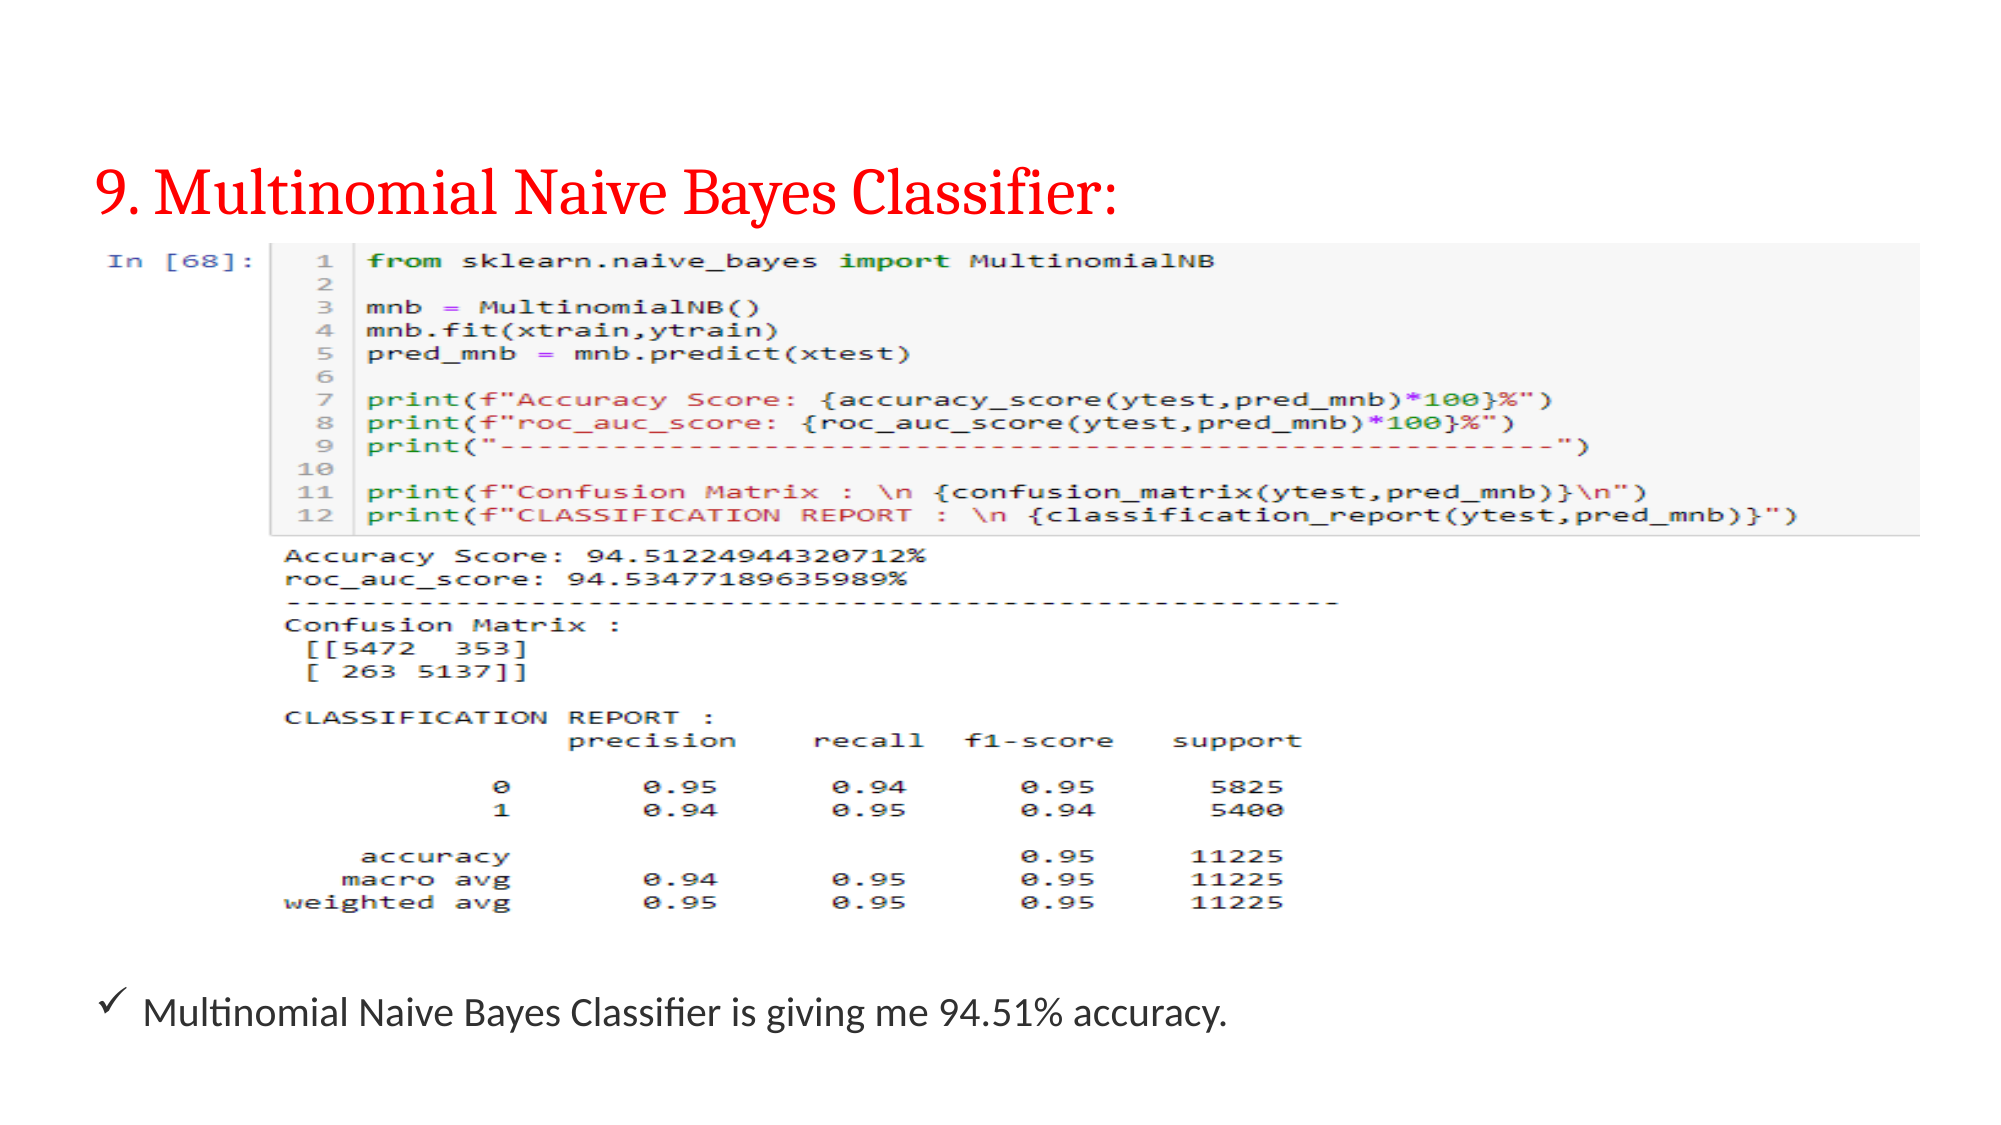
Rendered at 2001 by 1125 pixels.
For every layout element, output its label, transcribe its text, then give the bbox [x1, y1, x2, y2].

subtitle Multinomial Naive Bayes Classifier is giving me 94.51% accuracy. [80, 936, 1893, 1074]
title 9. Multinomial Naive Bayes Classifier: [80, 139, 1893, 237]
picture [64, 243, 1920, 936]
